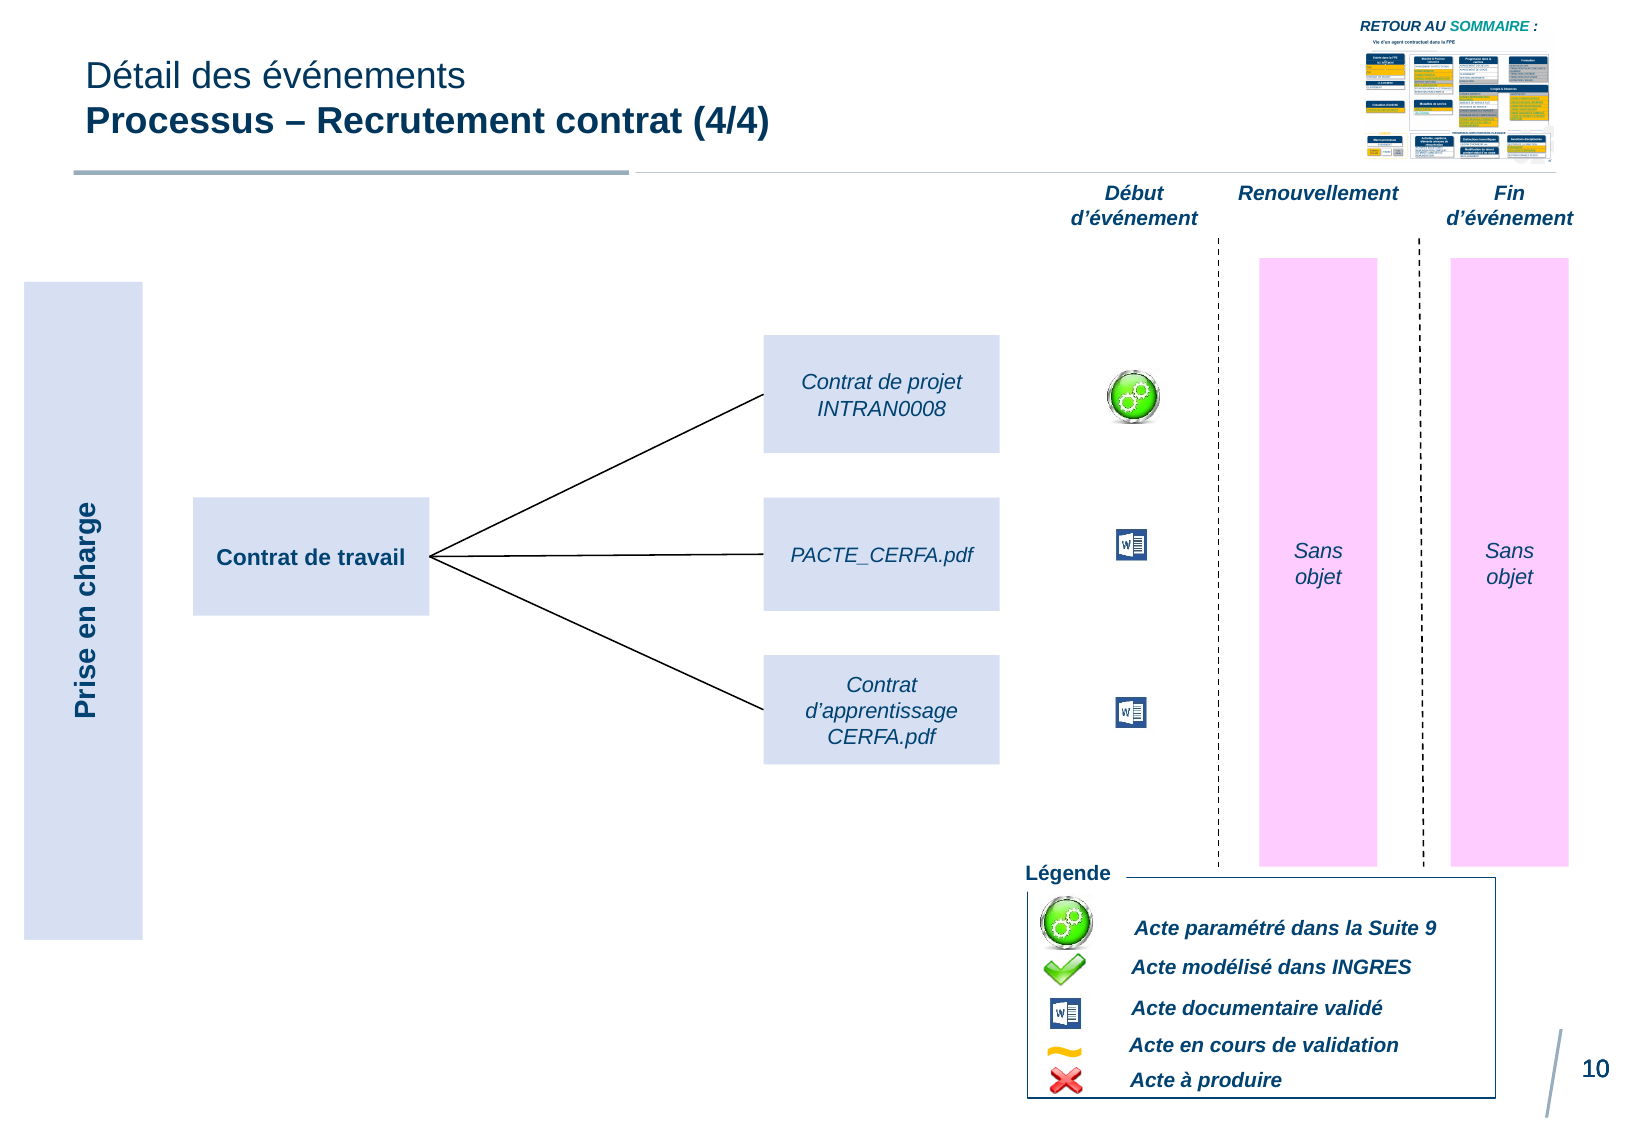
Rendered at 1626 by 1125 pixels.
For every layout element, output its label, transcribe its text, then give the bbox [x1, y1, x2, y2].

picture [1100, 514, 1161, 575]
picture [1107, 368, 1160, 424]
picture [1100, 682, 1160, 742]
slide_number 10 [1516, 1044, 1625, 1121]
picture [1364, 33, 1554, 164]
picture [1049, 1067, 1083, 1094]
picture [1034, 894, 1095, 1043]
